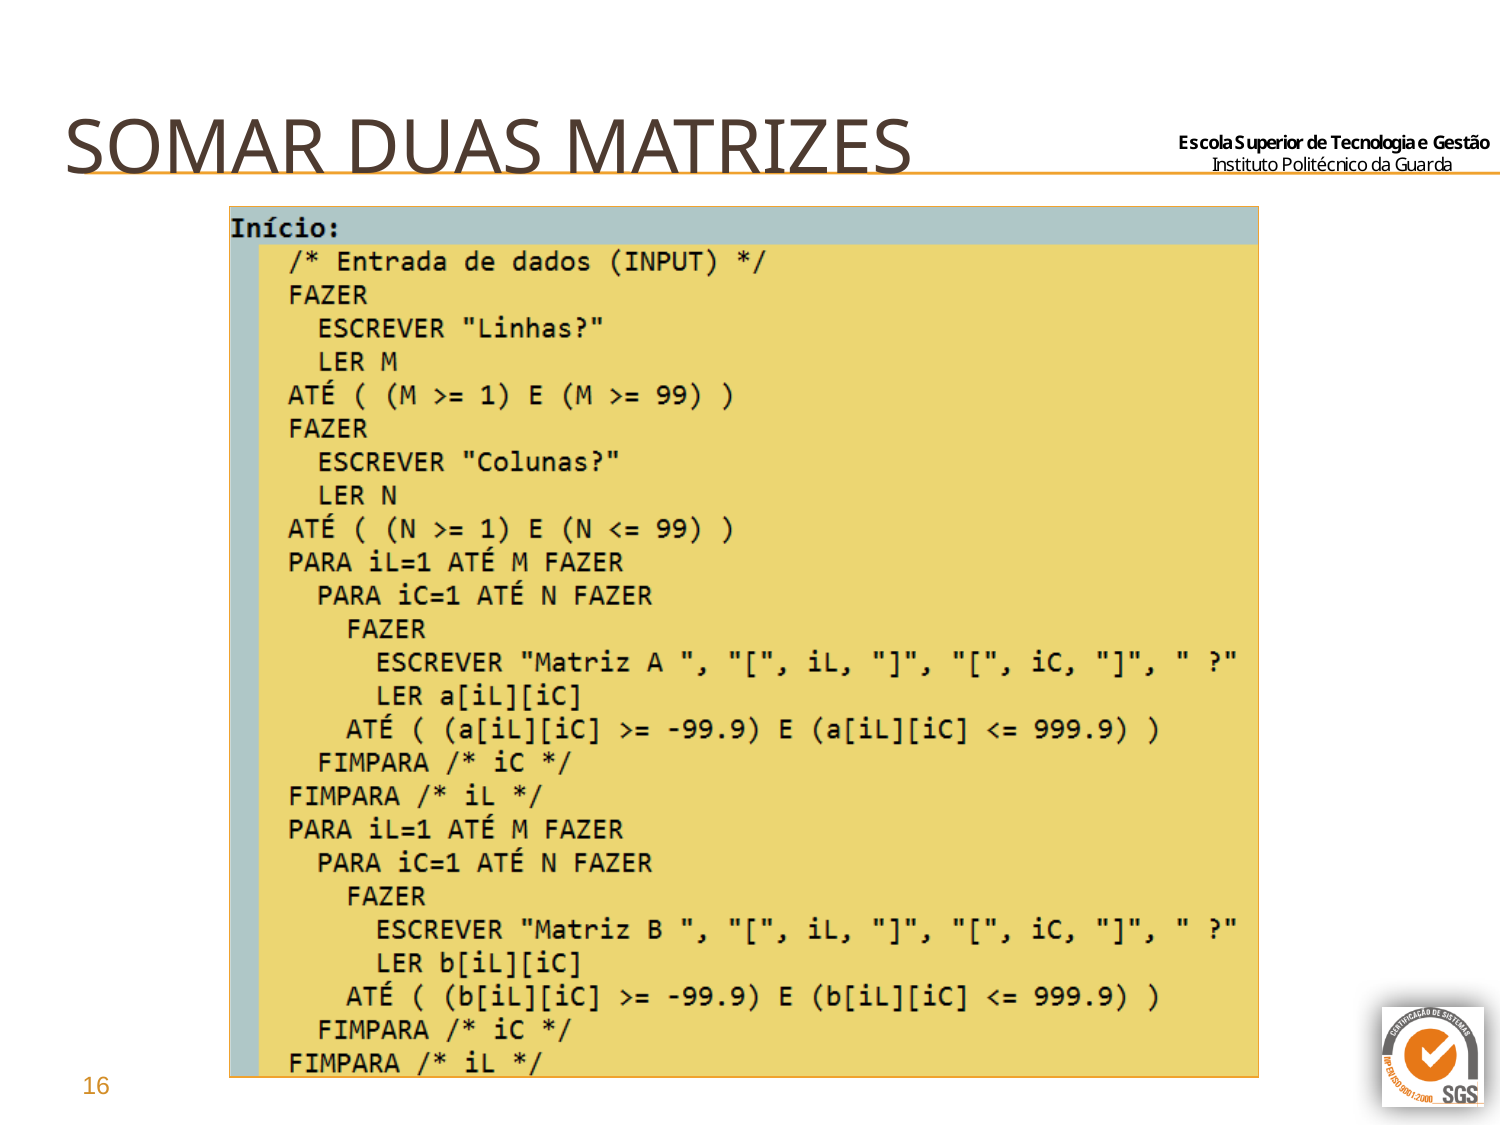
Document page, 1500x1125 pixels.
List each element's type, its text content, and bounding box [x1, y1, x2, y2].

picture [229, 206, 1259, 1077]
picture [1382, 1007, 1484, 1107]
slide_number 16 [0, 1062, 125, 1103]
title Somar duas matrizes [49, 75, 1475, 213]
